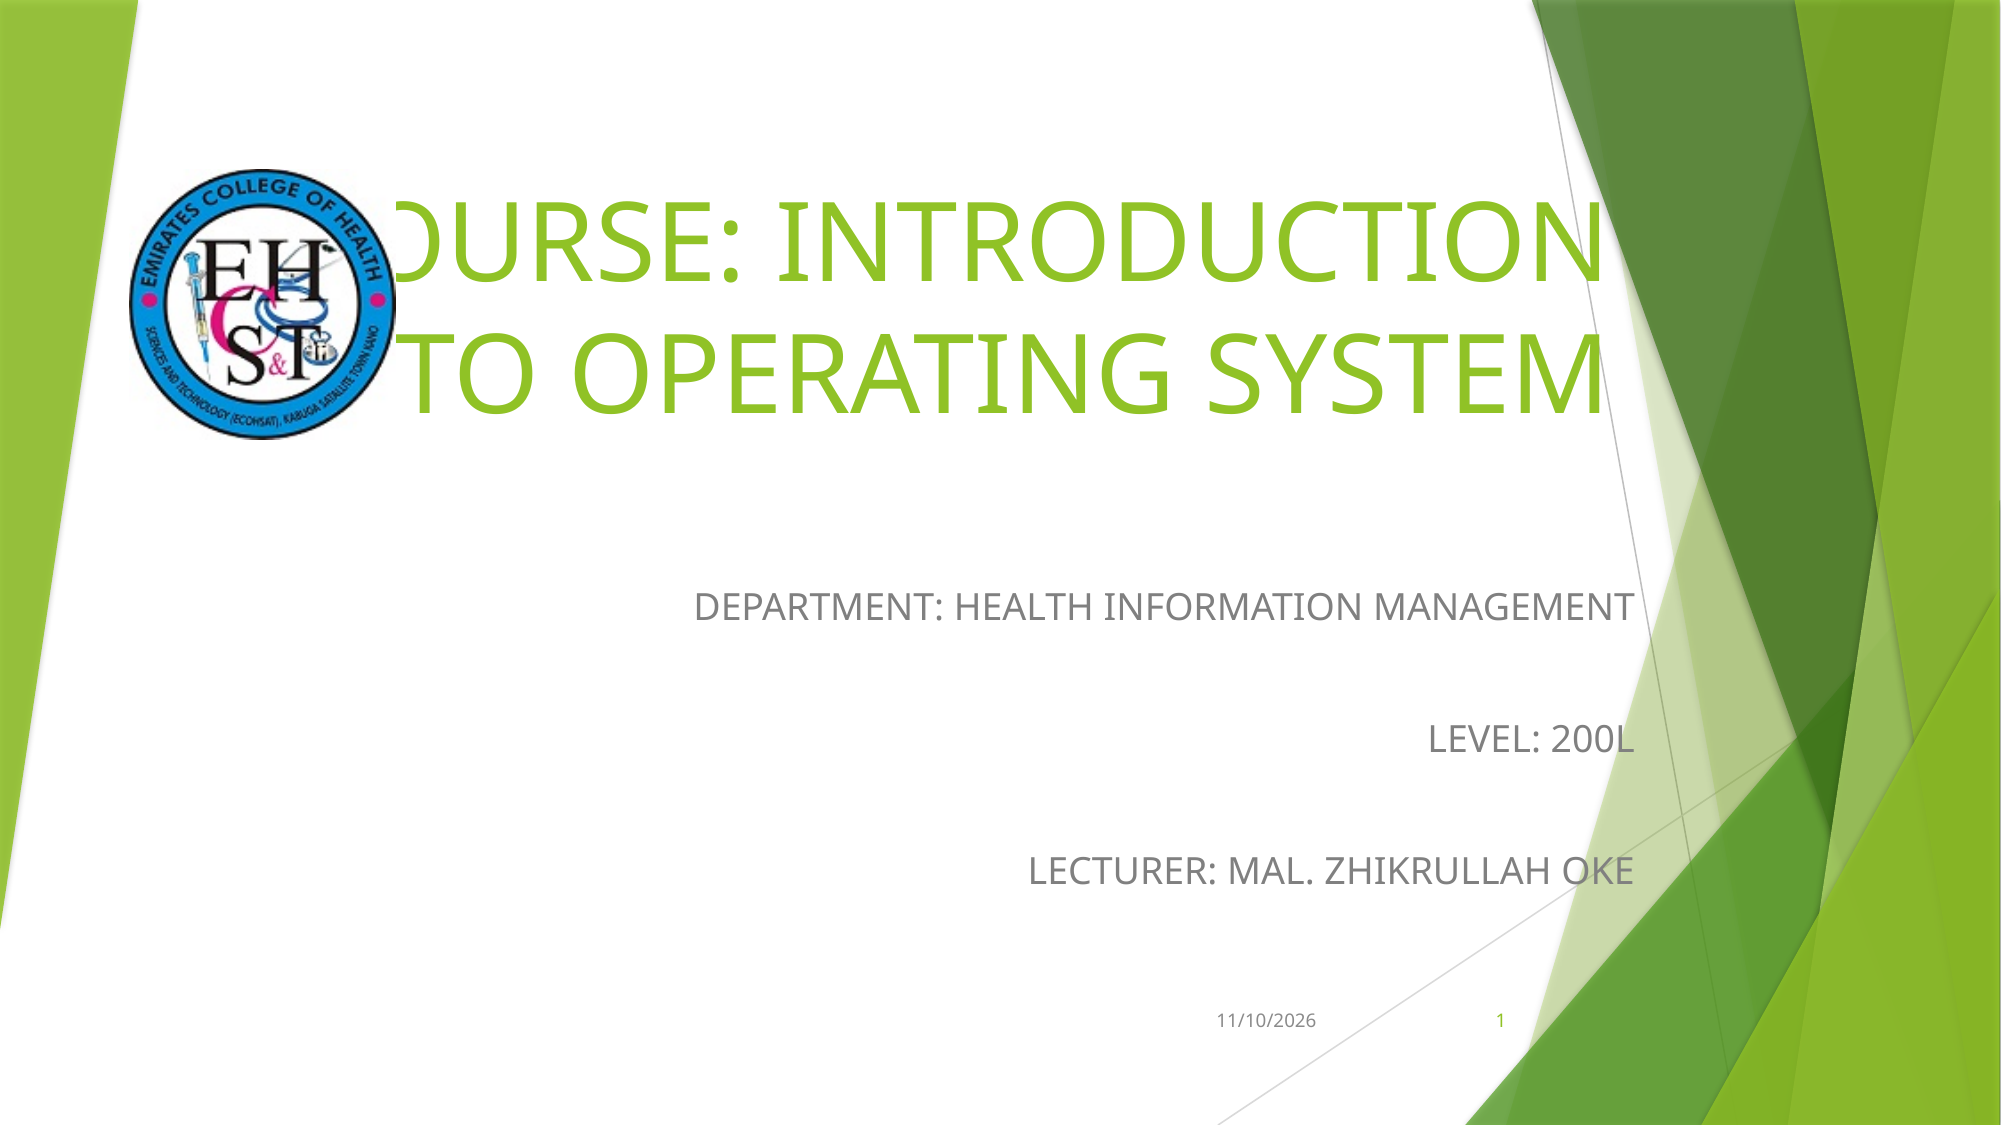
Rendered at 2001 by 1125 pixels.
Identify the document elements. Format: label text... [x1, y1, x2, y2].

picture [129, 169, 397, 441]
subtitle DEPARTMENT: HEALTH INFORMATION MANAGEMENT LEVEL: 200L LECTURER: MAL. ZHIKRULLAH OKE [247, 575, 1650, 916]
slide_number 27-Jan-18 [1181, 991, 1332, 1051]
title COURSE: INTRODUCTION TO OPERATING SYSTEM [249, 39, 1626, 575]
slide_number 1 [1409, 991, 1522, 1051]
